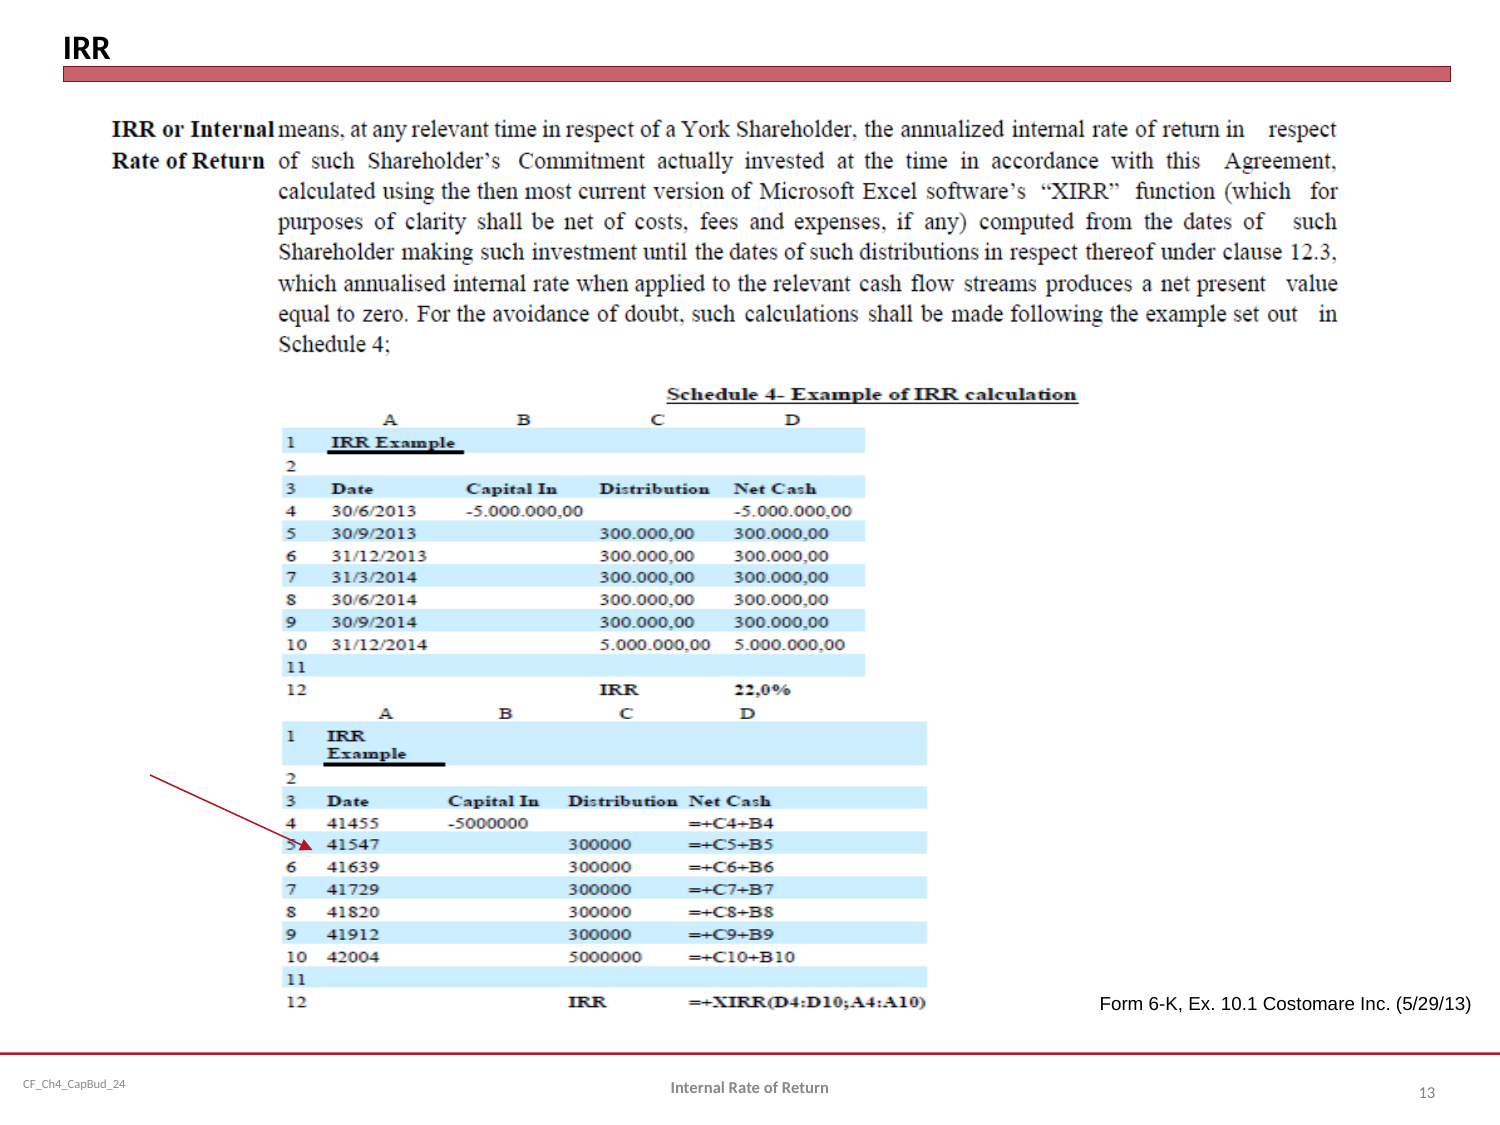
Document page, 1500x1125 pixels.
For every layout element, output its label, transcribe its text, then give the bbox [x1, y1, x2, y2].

slide_number 13 [1375, 1061, 1451, 1122]
text_box Form 6-K, Ex. 10.1 Costomare Inc. (5/29/13) [1104, 983, 1487, 1022]
picture [262, 375, 1101, 1027]
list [99, 112, 1426, 364]
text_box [149, 774, 313, 851]
footer Internal Rate of Return [512, 1056, 988, 1117]
title IRR [62, 6, 1451, 67]
